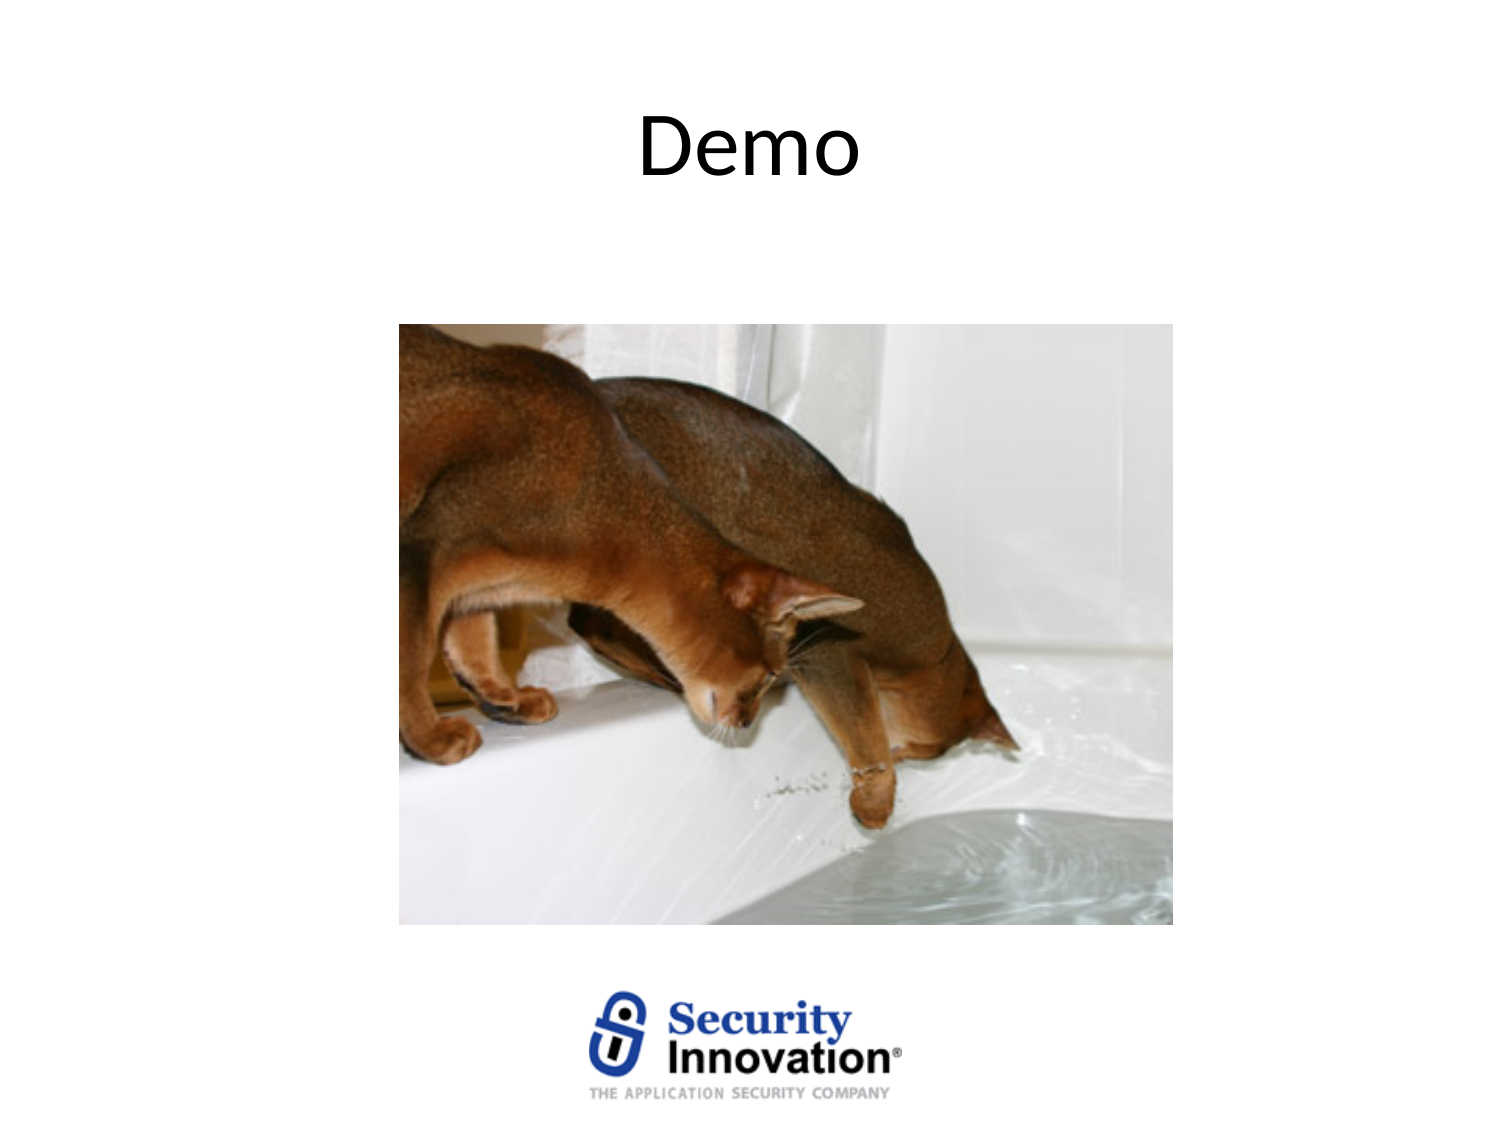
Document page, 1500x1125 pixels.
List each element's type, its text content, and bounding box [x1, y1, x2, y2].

text_box Demo [74, 45, 1425, 233]
picture [589, 966, 902, 1122]
picture [399, 324, 1173, 926]
